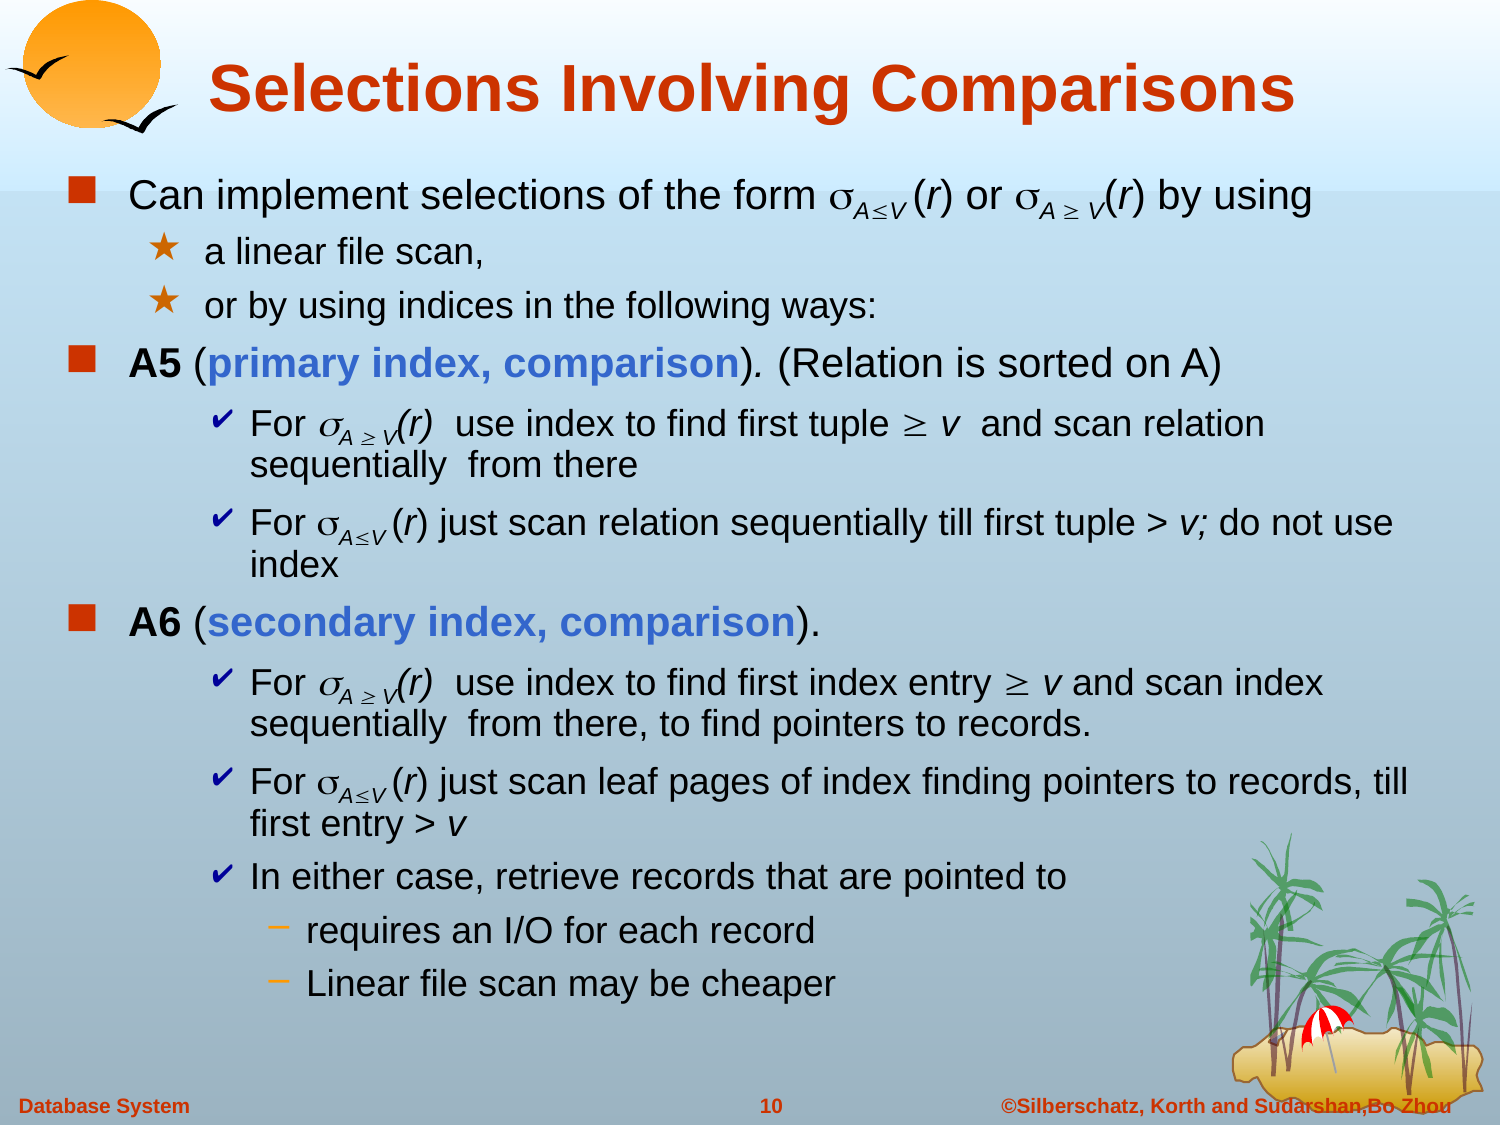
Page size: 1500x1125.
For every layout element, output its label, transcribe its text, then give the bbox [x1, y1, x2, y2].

title Selections Involving Comparisons [90, 32, 1416, 133]
list Can implement selections of the form AV (r) or A  V(r) by using a linear file scan, or by using indices in the following ways: A5 (primary index, comparison). (Relation is sorted on A) For A  V(r) use index to find first tuple  v and scan relation sequentially from there For AV (r) just scan relation sequentially till first tuple > v; do not use index A6 (secondary index, comparison). For A  V(r) use index to find first index entry  v and scan index sequentially from there, to find pointers to records. For AV (r) just scan leaf pages of index finding pointers to records, till first entry > v In either case, retrieve records that are pointed to requires an I/O for each record Linear file scan may be cheaper [56, 160, 1460, 1017]
